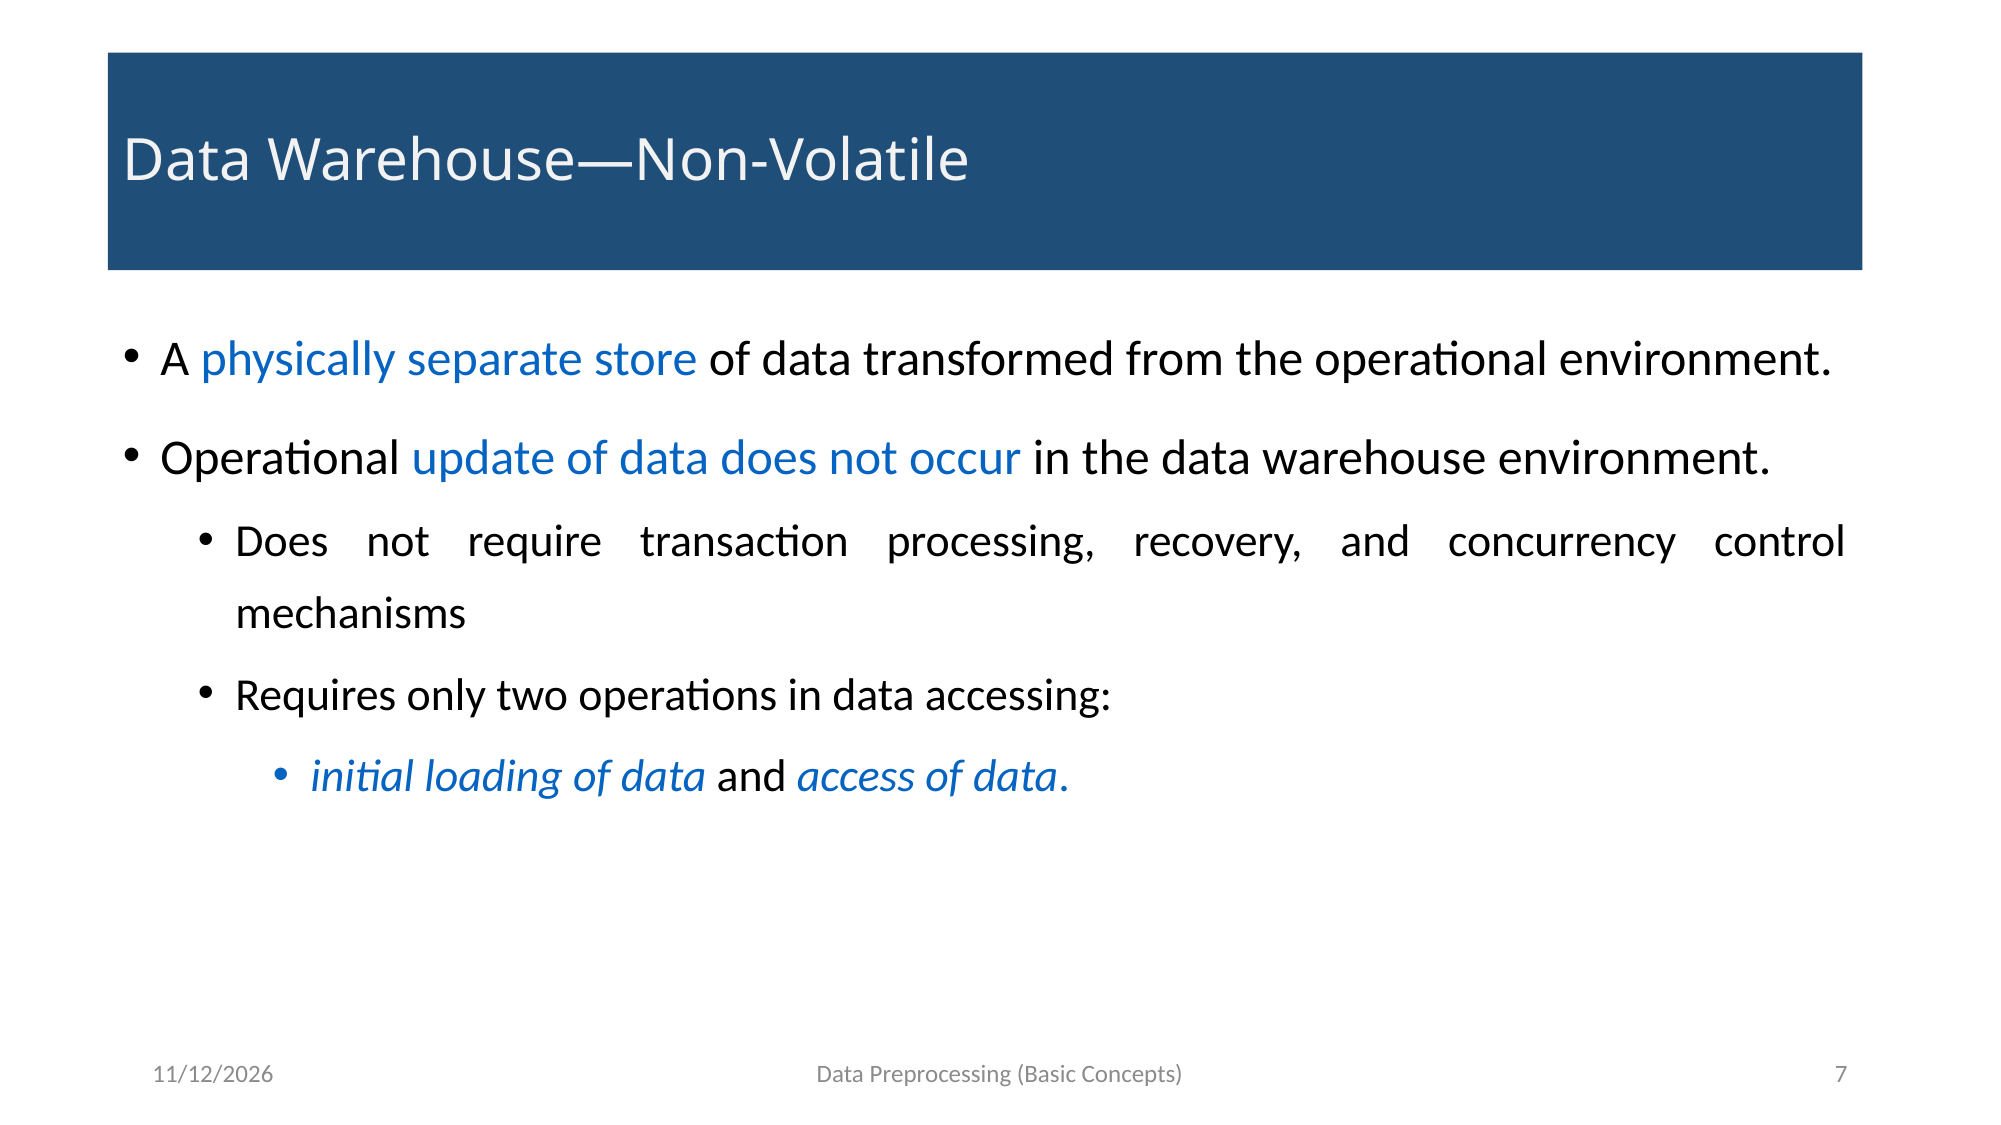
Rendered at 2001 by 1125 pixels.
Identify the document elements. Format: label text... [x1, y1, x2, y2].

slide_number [137, 1042, 588, 1103]
footer Data Preprocessing (Basic Concepts) [662, 1042, 1338, 1103]
slide_number 7 [1412, 1042, 1863, 1103]
title Data Warehouse—Non-Volatile [107, 52, 1863, 271]
list A physically separate store of data transformed from the operational environment. Operational update of data does not occur in the data warehouse environment. Does not require transaction processing, recovery, and concurrency control mechanisms Requires only two operations in data accessing: initial loading of data and access of data. [107, 299, 1863, 1014]
